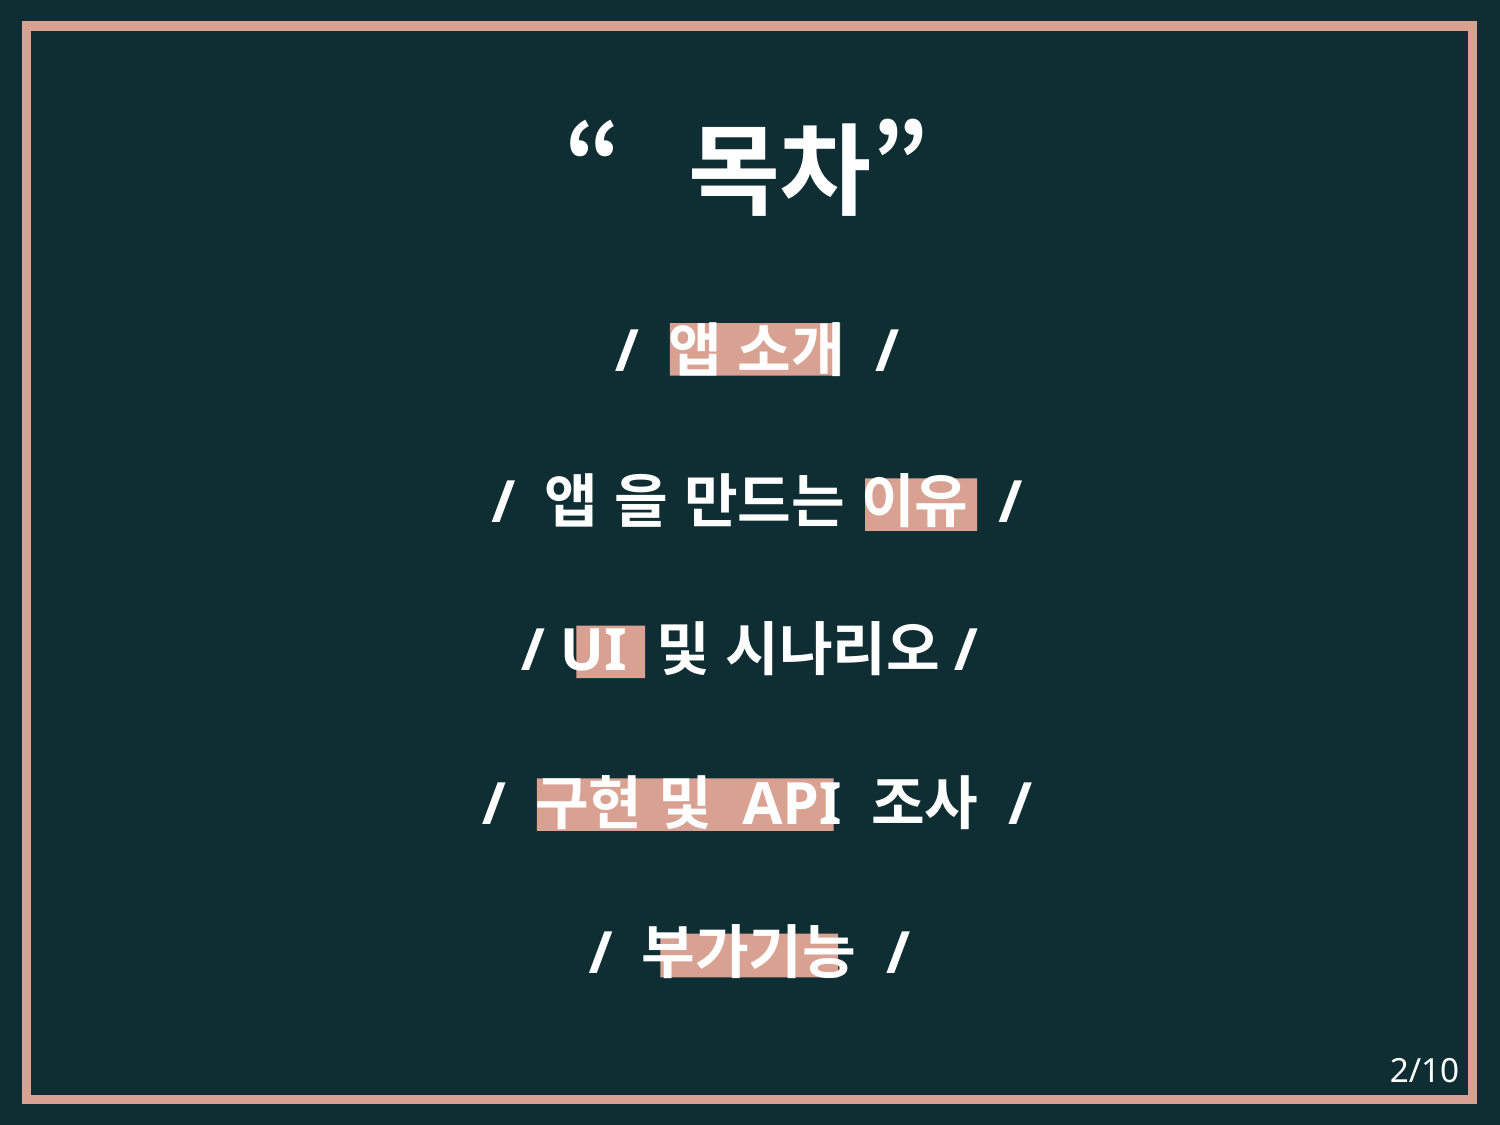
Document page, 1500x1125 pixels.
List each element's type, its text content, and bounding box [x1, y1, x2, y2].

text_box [513, 604, 986, 691]
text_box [595, 305, 919, 392]
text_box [576, 907, 923, 994]
text_box 2/10 [1375, 1041, 1475, 1097]
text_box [474, 759, 1040, 845]
text_box “목차” [549, 99, 945, 235]
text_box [467, 457, 1047, 543]
text_box [25, 25, 1473, 1100]
